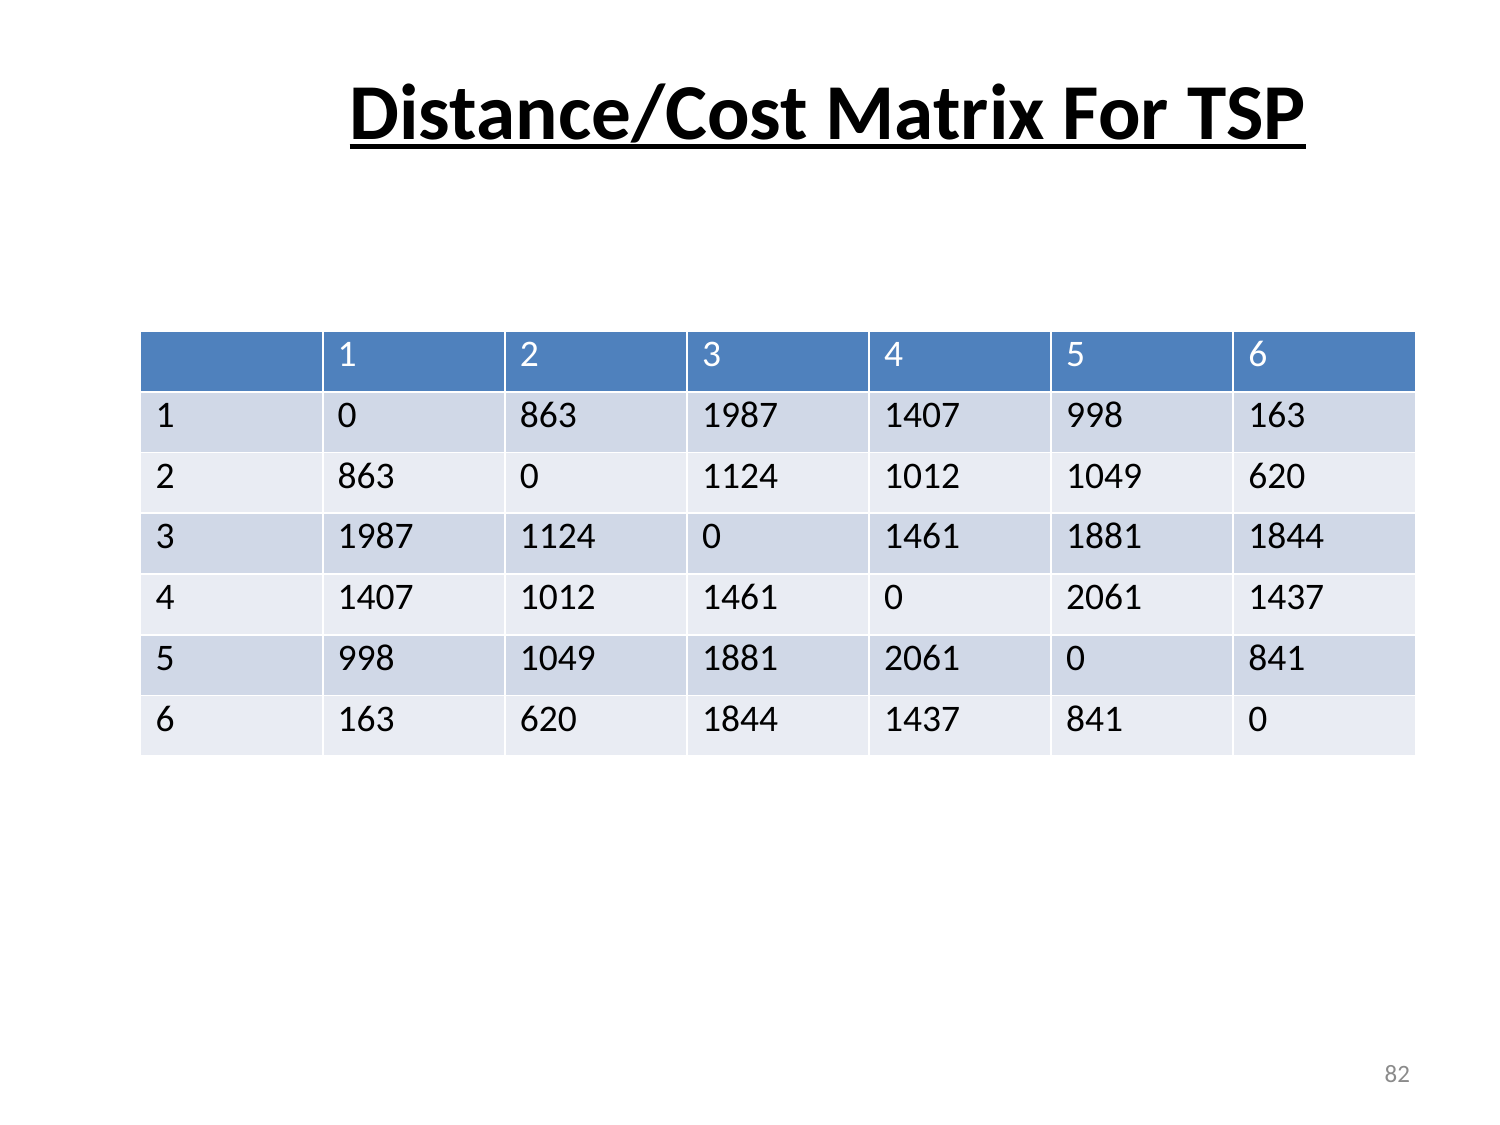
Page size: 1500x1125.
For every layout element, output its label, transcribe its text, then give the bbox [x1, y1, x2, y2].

table_cell 163 [324, 696, 504, 755]
table_cell 841 [1052, 696, 1232, 755]
table_cell 1049 [1052, 453, 1232, 512]
table_header 4 [870, 332, 1050, 391]
table_cell 620 [506, 696, 686, 755]
table_cell 0 [324, 393, 504, 452]
table_cell 1844 [688, 696, 868, 755]
table_cell 5 [141, 636, 322, 695]
table_cell 2061 [1052, 575, 1232, 634]
table_cell 1437 [1234, 575, 1415, 634]
table_cell 863 [324, 453, 504, 512]
table_cell 863 [506, 393, 686, 452]
table_cell 1461 [688, 575, 868, 634]
table_cell 1881 [688, 636, 868, 695]
table_cell 1407 [870, 393, 1050, 452]
table_cell 1 [141, 393, 322, 452]
table_cell 841 [1234, 636, 1415, 695]
table_cell 1012 [506, 575, 686, 634]
table_cell 1407 [324, 575, 504, 634]
table_cell 0 [870, 575, 1050, 634]
table_cell 1049 [506, 636, 686, 695]
table_cell 998 [1052, 393, 1232, 452]
table_cell 0 [688, 514, 868, 573]
table_cell 0 [1052, 636, 1232, 695]
table_cell 6 [141, 696, 322, 755]
table_cell 1437 [870, 696, 1050, 755]
table_cell 2 [141, 453, 322, 512]
table_cell 1124 [506, 514, 686, 573]
table_cell 620 [1234, 453, 1415, 512]
table_cell 1881 [1052, 514, 1232, 573]
slide_number 82 [1074, 1042, 1425, 1103]
table_cell 0 [1234, 696, 1415, 755]
table_cell 4 [141, 575, 322, 634]
table_cell 1124 [688, 453, 868, 512]
table_cell 1987 [688, 393, 868, 452]
table_header 5 [1052, 332, 1232, 391]
title Distance/Cost Matrix For TSP [188, 35, 1468, 275]
table_cell 1461 [870, 514, 1050, 573]
table_header 2 [506, 332, 686, 391]
table_cell 998 [324, 636, 504, 695]
table_cell 0 [506, 453, 686, 512]
table_header 6 [1234, 332, 1415, 391]
table_cell 2061 [870, 636, 1050, 695]
table_cell 1012 [870, 453, 1050, 512]
table_header 1 [324, 332, 504, 391]
table_cell 3 [141, 514, 322, 573]
table_header [141, 332, 322, 391]
table_cell 163 [1234, 393, 1415, 452]
table_header 3 [688, 332, 868, 391]
table_cell 1987 [324, 514, 504, 573]
table_cell 1844 [1234, 514, 1415, 573]
